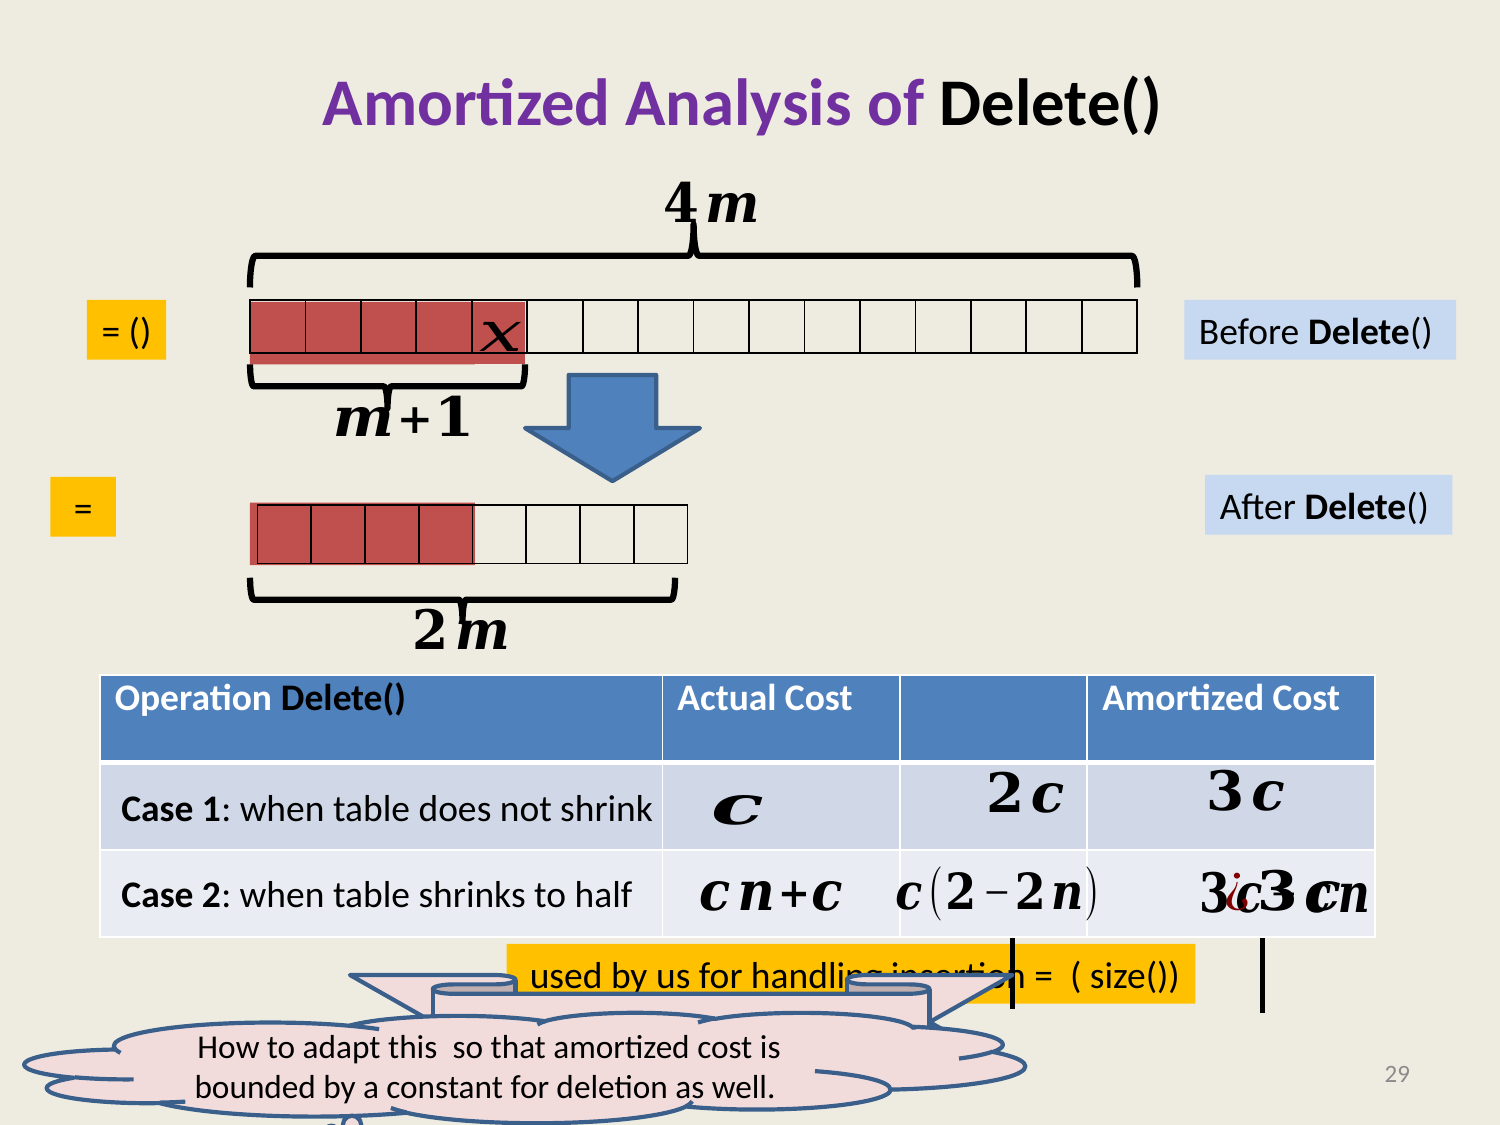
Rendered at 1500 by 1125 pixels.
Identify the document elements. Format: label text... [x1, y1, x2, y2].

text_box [249, 301, 526, 364]
table_header [1083, 301, 1136, 352]
table_header [916, 301, 970, 352]
table_header [861, 301, 915, 352]
text_box [248, 501, 477, 567]
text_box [249, 577, 676, 663]
table_header [366, 506, 418, 563]
table_header [581, 506, 633, 563]
slide_number 29 [1074, 1042, 1425, 1103]
table_header [972, 301, 1025, 352]
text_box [249, 174, 1138, 288]
table_header [420, 506, 472, 563]
table_header [312, 506, 364, 563]
table_header [635, 506, 687, 563]
table_header [258, 506, 310, 563]
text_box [249, 364, 526, 450]
table_header [750, 301, 804, 352]
text_box Look carefully the Case 2. [347, 972, 1008, 1026]
text_box Case 2: when table shrinks to half [106, 862, 700, 923]
table_header [584, 301, 637, 352]
table_header [473, 506, 525, 563]
text_box [529, 372, 703, 483]
text_box Case 1: when table does not shrink [106, 776, 692, 837]
table_header [528, 301, 582, 352]
table_header [1027, 301, 1081, 352]
table_header [694, 301, 748, 352]
table_header [527, 506, 579, 563]
table_header [805, 301, 859, 352]
table_header [639, 301, 693, 352]
